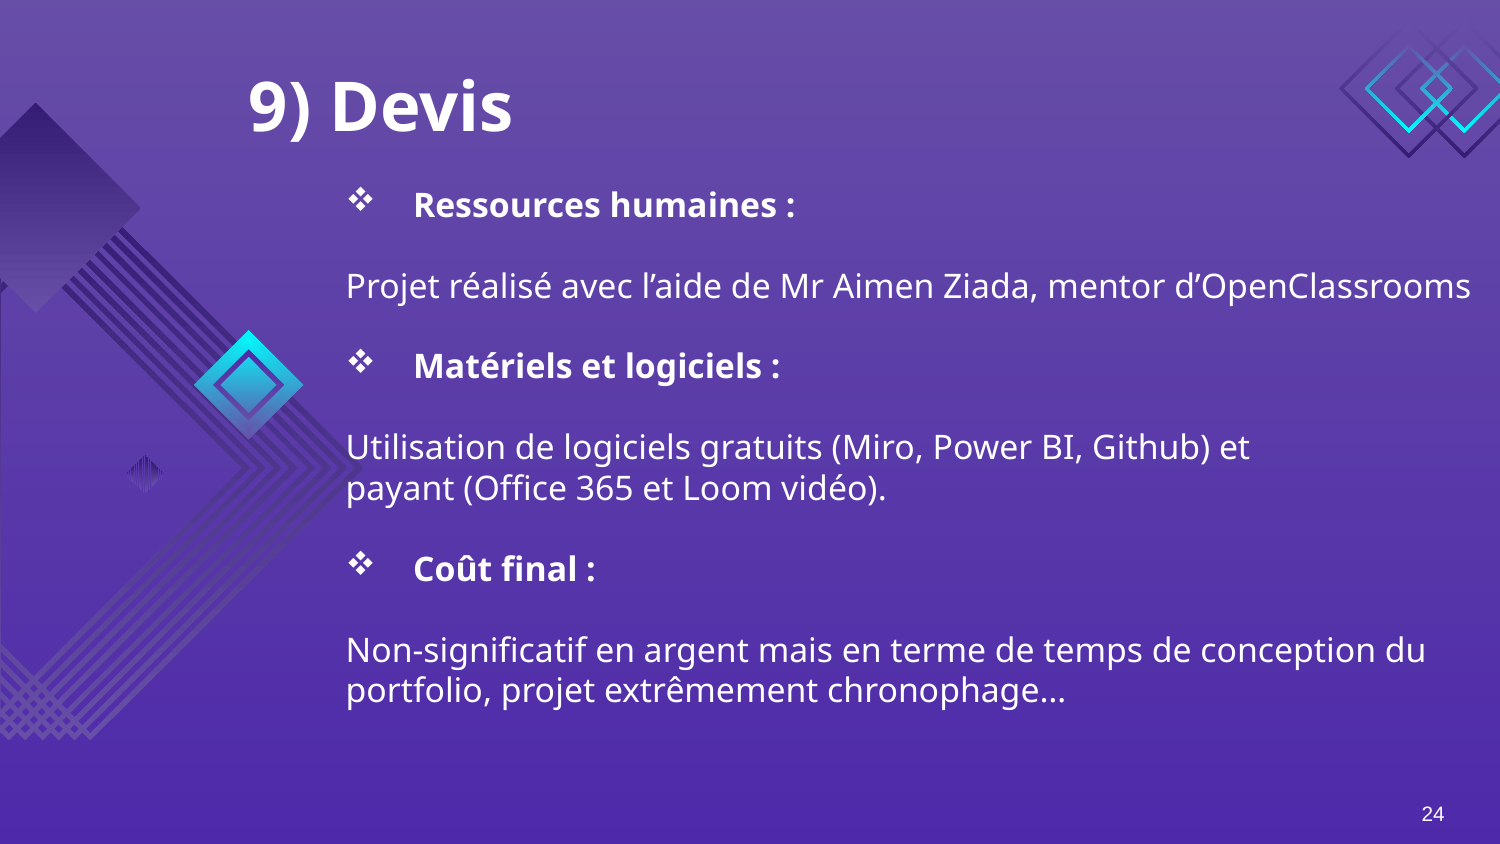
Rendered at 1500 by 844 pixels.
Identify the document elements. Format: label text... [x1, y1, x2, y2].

text_box Ressources humaines : Projet réalisé avec l’aide de Mr Aimen Ziada, mentor d’OpenClassrooms Matériels et logiciels : Utilisation de logiciels gratuits (Miro, Power BI, Github) et payant (Office 365 et Loom vidéo). Coût final : Non-significatif en argent mais en terme de temps de conception du portfolio, projet extrêmement chronophage… [330, 175, 1500, 814]
title 9) Devis [234, 47, 1500, 142]
text_box 24 [1406, 814, 1471, 834]
